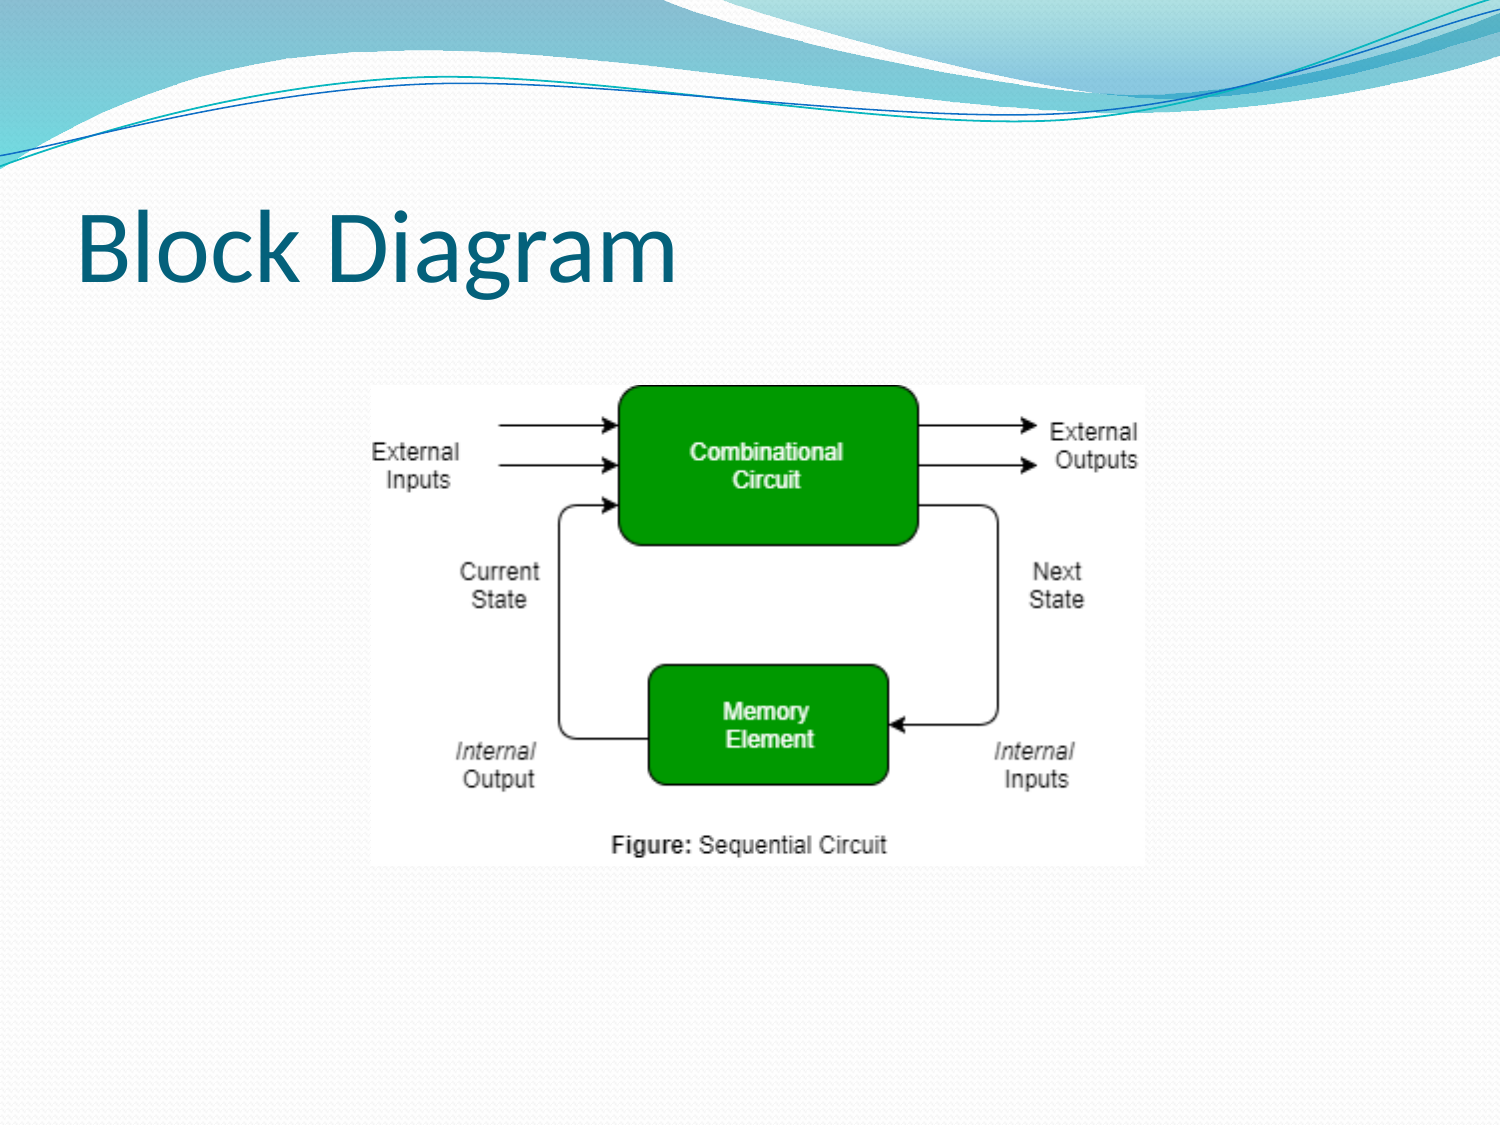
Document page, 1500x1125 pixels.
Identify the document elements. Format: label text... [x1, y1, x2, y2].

title Block Diagram [75, 115, 1425, 303]
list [371, 385, 1145, 866]
